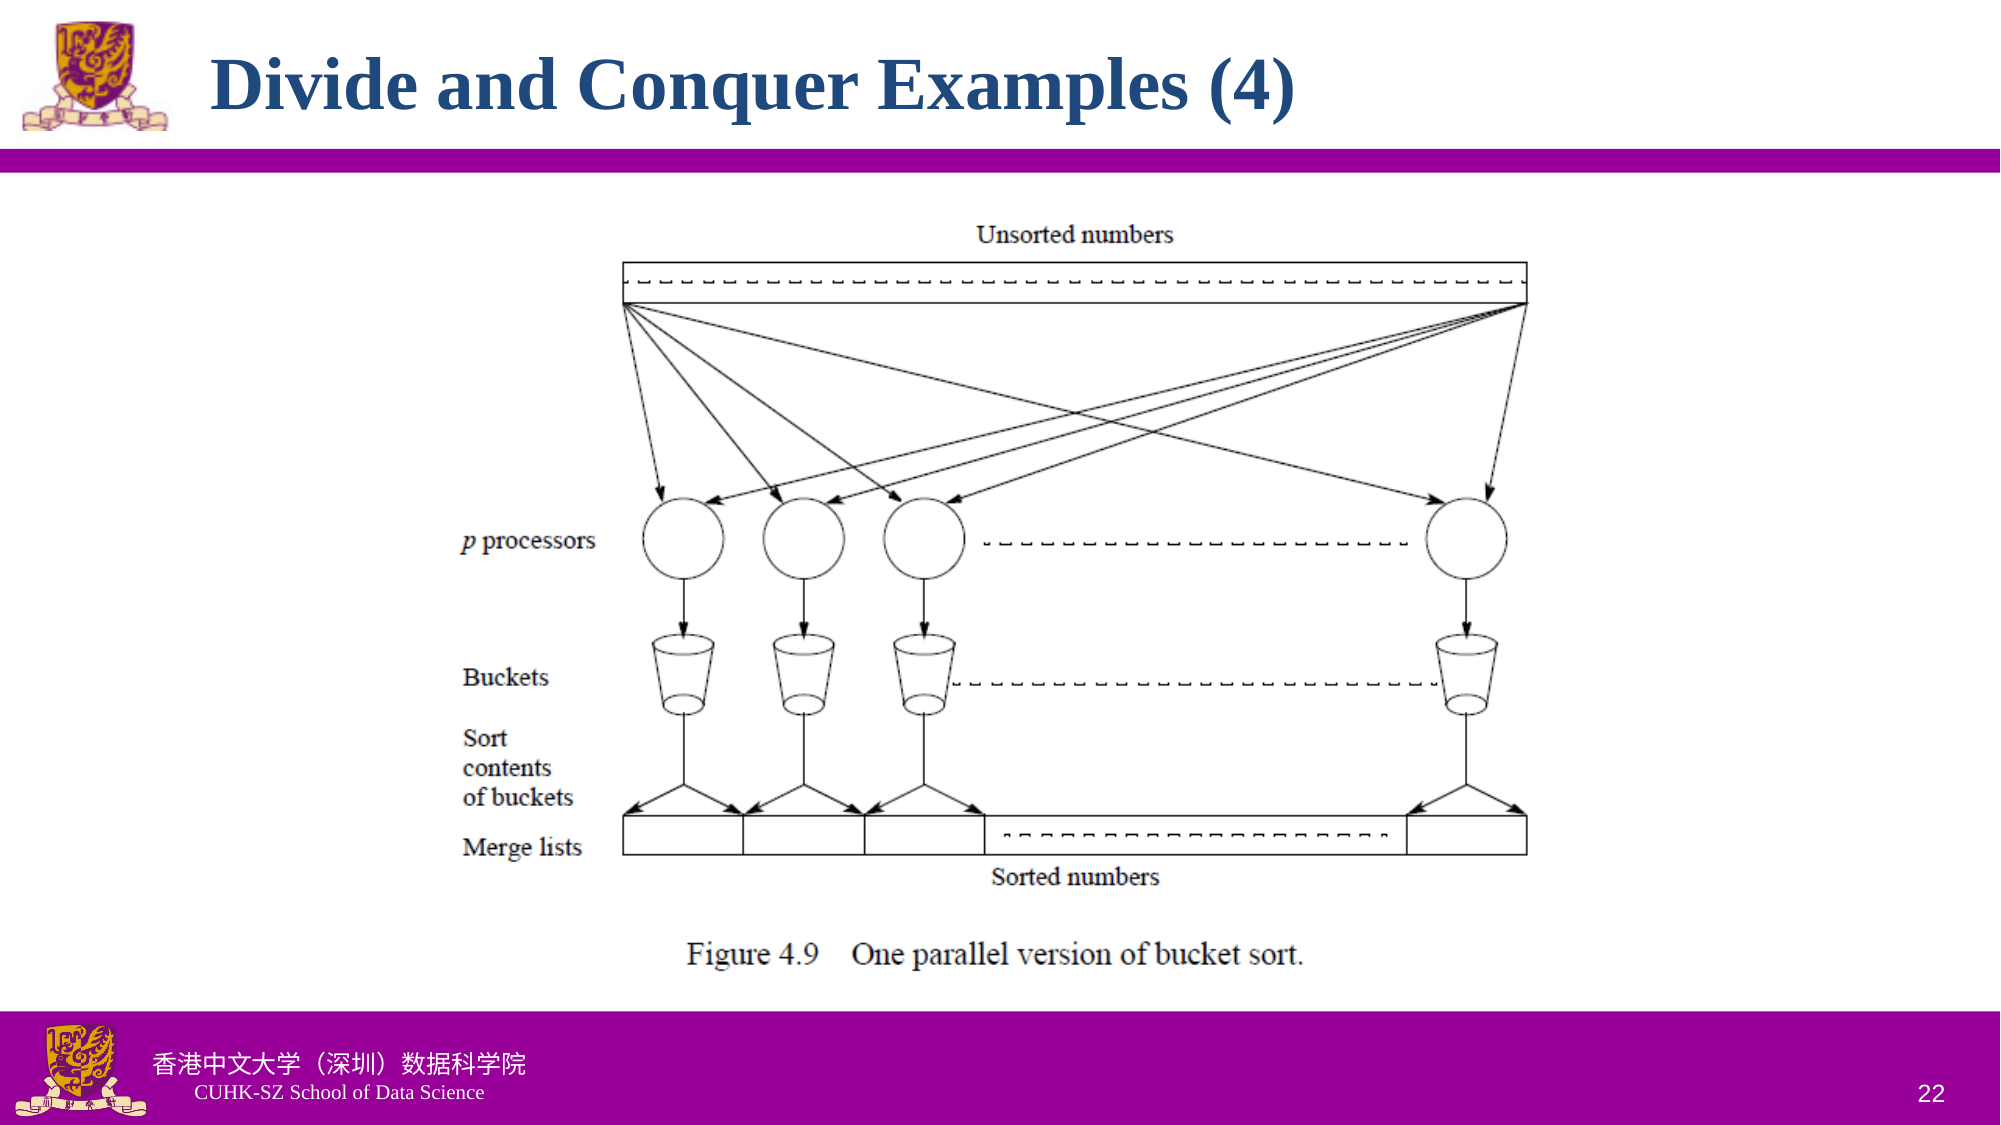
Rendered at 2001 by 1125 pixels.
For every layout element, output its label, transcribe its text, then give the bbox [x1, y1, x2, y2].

title Divide and Conquer Examples (4) [194, 30, 1693, 130]
slide_number 22 [1493, 1070, 1961, 1125]
picture [14, 1023, 149, 1117]
picture [416, 184, 1598, 993]
picture [21, 20, 173, 131]
